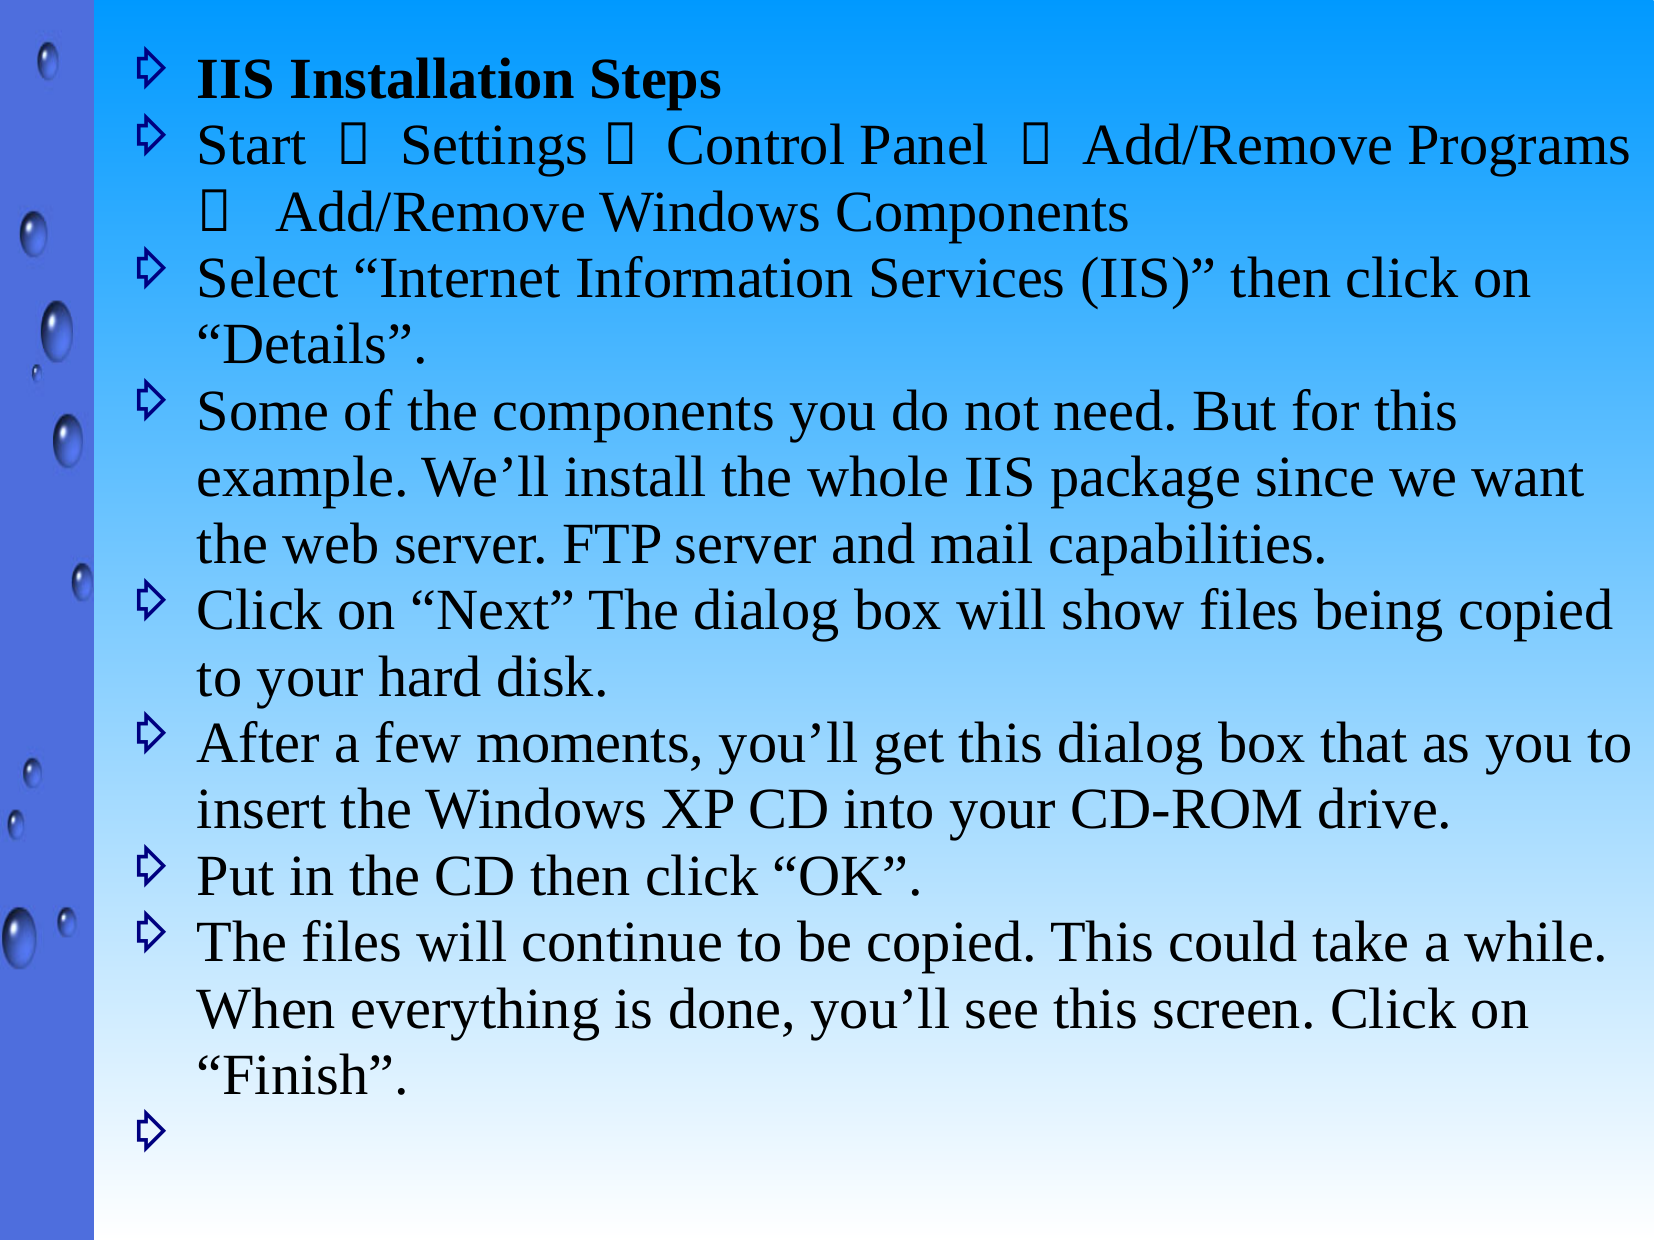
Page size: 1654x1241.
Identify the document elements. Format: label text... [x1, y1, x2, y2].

picture [0, 0, 94, 1240]
list IIS Installation Steps Start  Settings  Control Panel  Add/Remove Programs  Add/Remove Windows Components Select “Internet Information Services (IIS)” then click on “Details”. Some of the components you do not need. But for this example. We’ll install the whole IIS package since we want the web server. FTP server and mail capabilities. Click on “Next” The dialog box will show files being copied to your hard disk. After a few moments, you’ll get this dialog box that as you to insert the Windows XP CD into your CD-ROM drive. Put in the CD then click “OK”. The files will continue to be copied. This could take a while. When everything is done, you’ll see this screen. Click on “Finish”. [114, 44, 1654, 1208]
